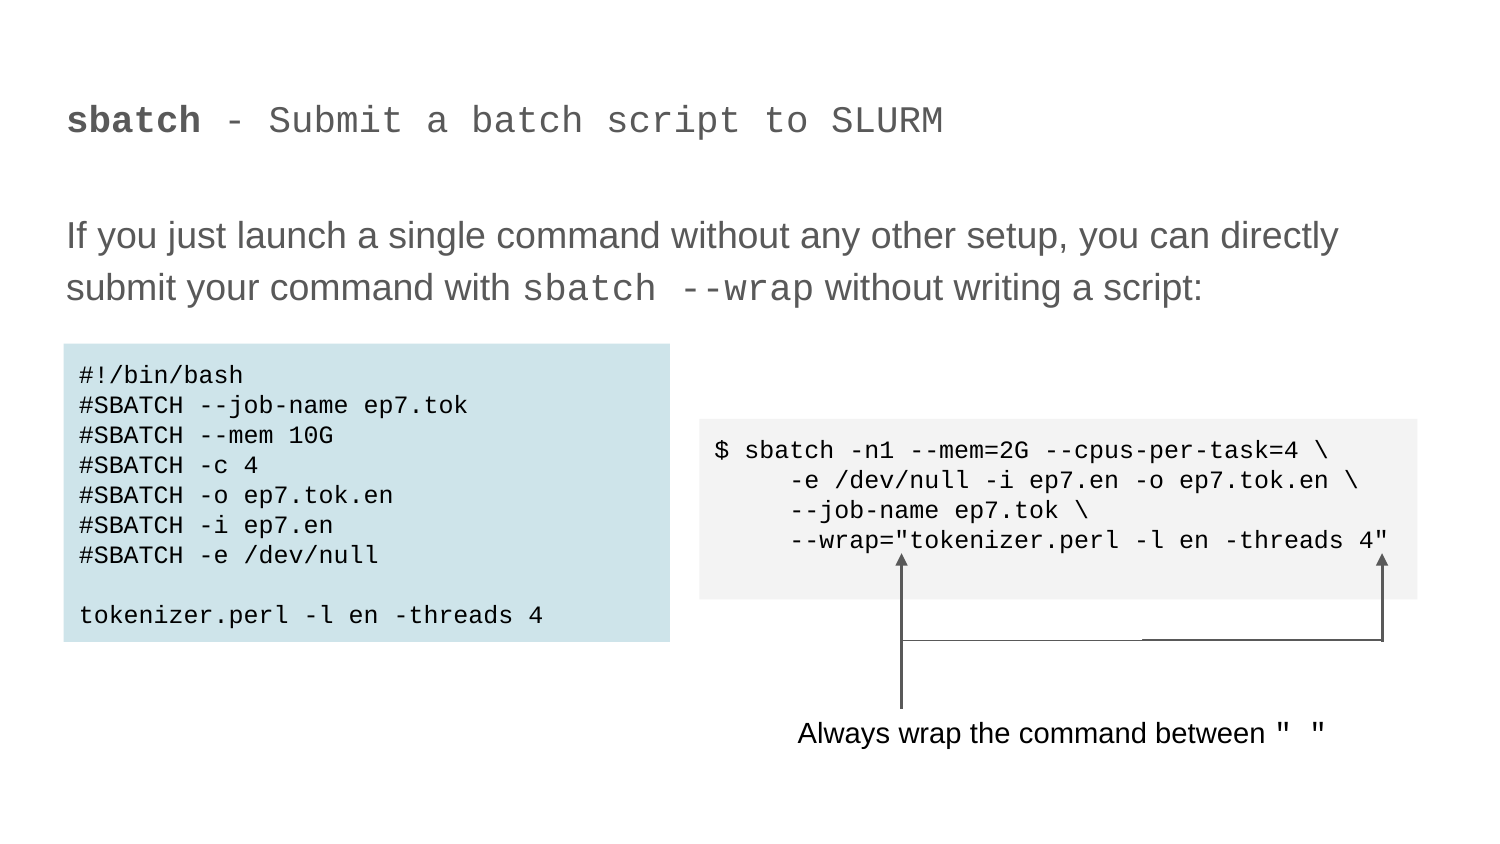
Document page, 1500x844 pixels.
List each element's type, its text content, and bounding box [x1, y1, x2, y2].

list If you just launch a single command without any other setup, you can directly submit your command with sbatch --wrap without writing a script: [51, 189, 1449, 333]
text_box #!/bin/bash #SBATCH --job-name ep7.tok #SBATCH --mem 10G #SBATCH -c 4 #SBATCH -o ep7.tok.en #SBATCH -i ep7.en #SBATCH -e /dev/null tokenizer.perl -l en -threads 4 [63, 343, 670, 642]
text_box $ sbatch -n1 --mem=2G --cpus-per-task=4 \ -e /dev/null -i ep7.en -o ep7.tok.en \ --job-name ep7.tok \ --wrap="tokenizer.perl -l en -threads 4" [699, 418, 1418, 600]
title sbatch - Submit a batch script to SLURM [51, 72, 1449, 154]
text_box Always wrap the command between " " [782, 699, 1418, 756]
